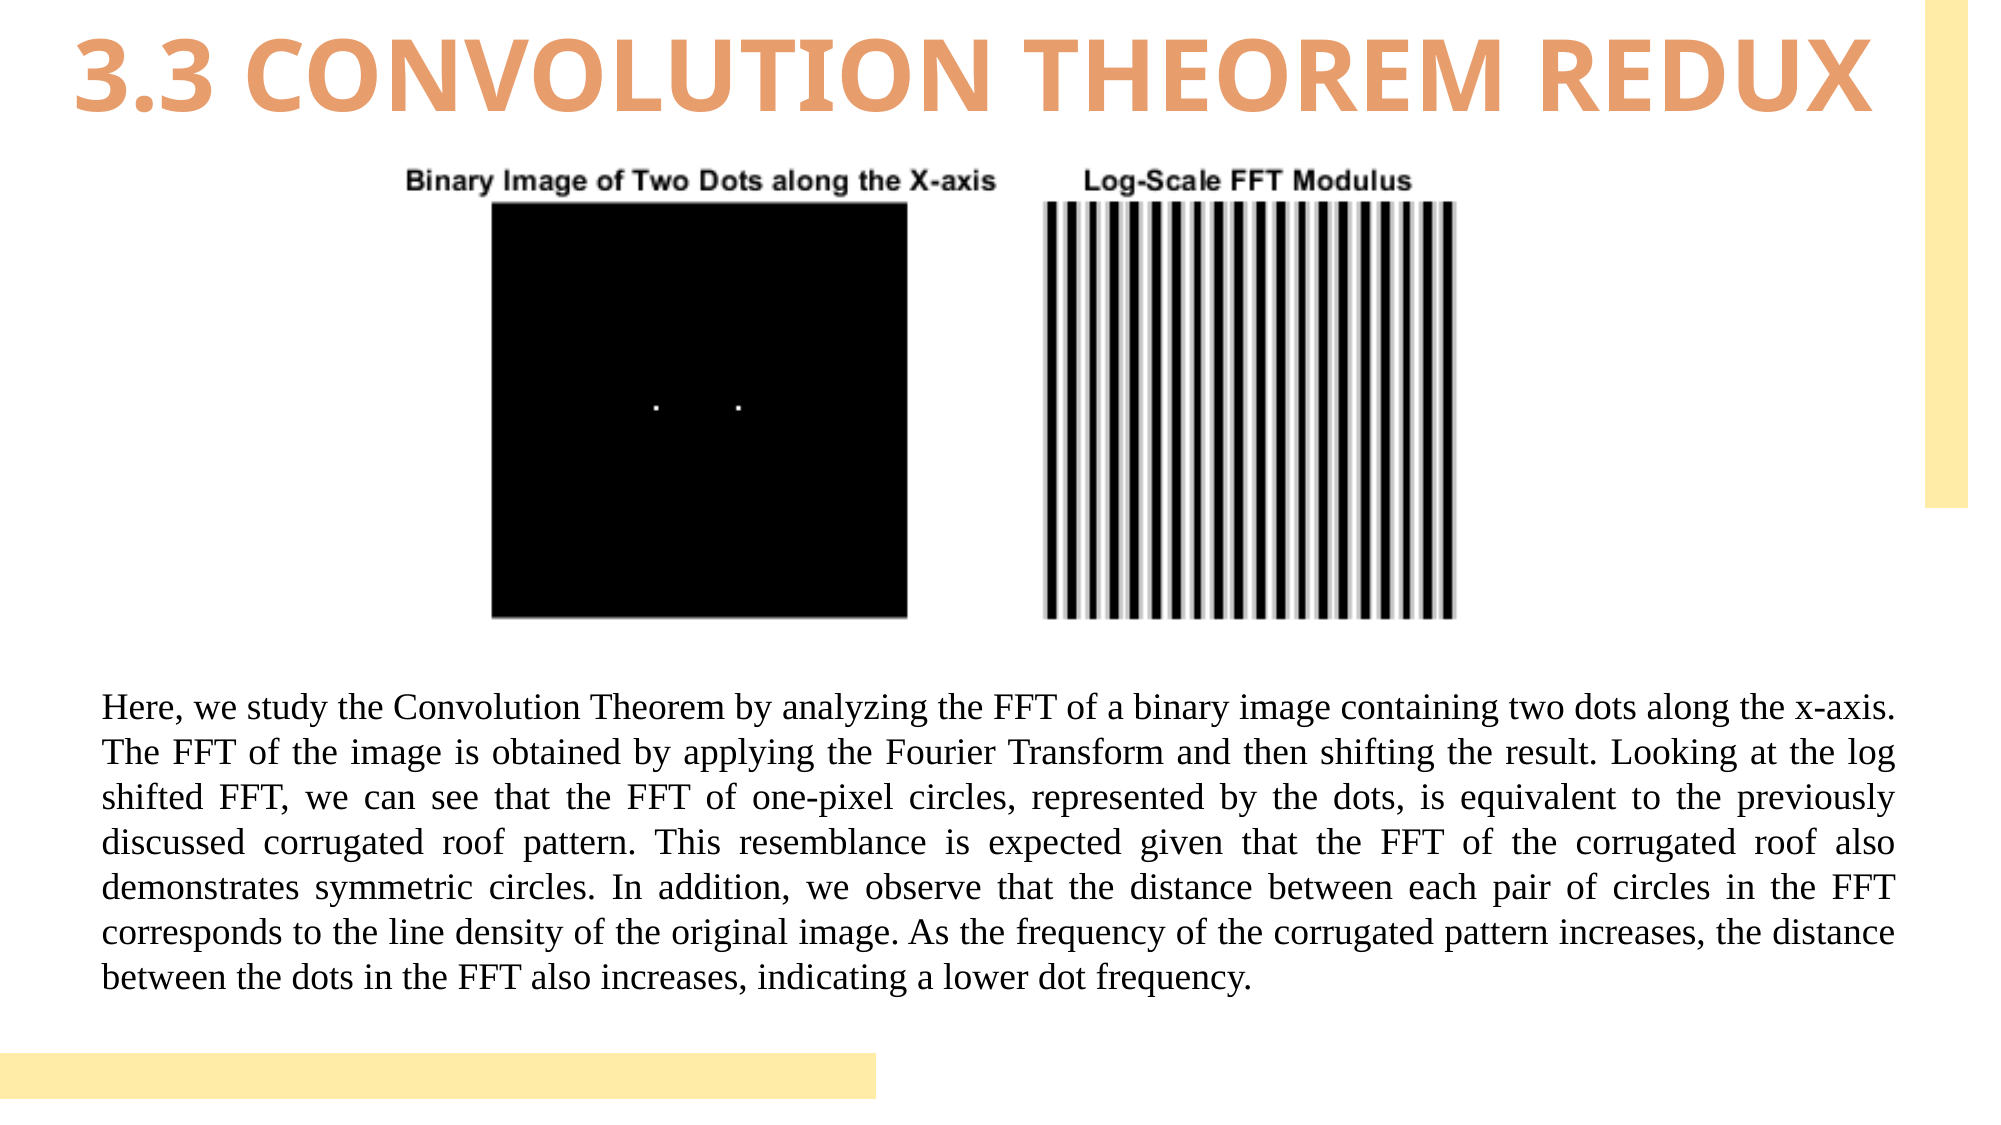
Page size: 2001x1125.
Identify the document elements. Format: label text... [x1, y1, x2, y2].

picture [369, 147, 1505, 676]
text_box [0, 1053, 876, 1099]
text_box [1925, 0, 1968, 508]
text_box Here, we study the Convolution Theorem by analyzing the FFT of a binary image containing two dots along the x-axis. The FFT of the image is obtained by applying the Fourier Transform and then shifting the result. Looking at the log shifted FFT, we can see that the FFT of one-pixel circles, represented by the dots, is equivalent to the previously discussed corrugated roof pattern. This resemblance is expected given that the FFT of the corrugated roof also demonstrates symmetric circles. In addition, we observe that the distance between each pair of circles in the FFT corresponds to the line density of the original image. As the frequency of the corrugated pattern increases, the distance between the dots in the FFT also increases, indicating a lower dot frequency. [86, 655, 1914, 1024]
text_box 3.3 CONVOLUTION THEOREM REDUX [0, 4, 1926, 139]
